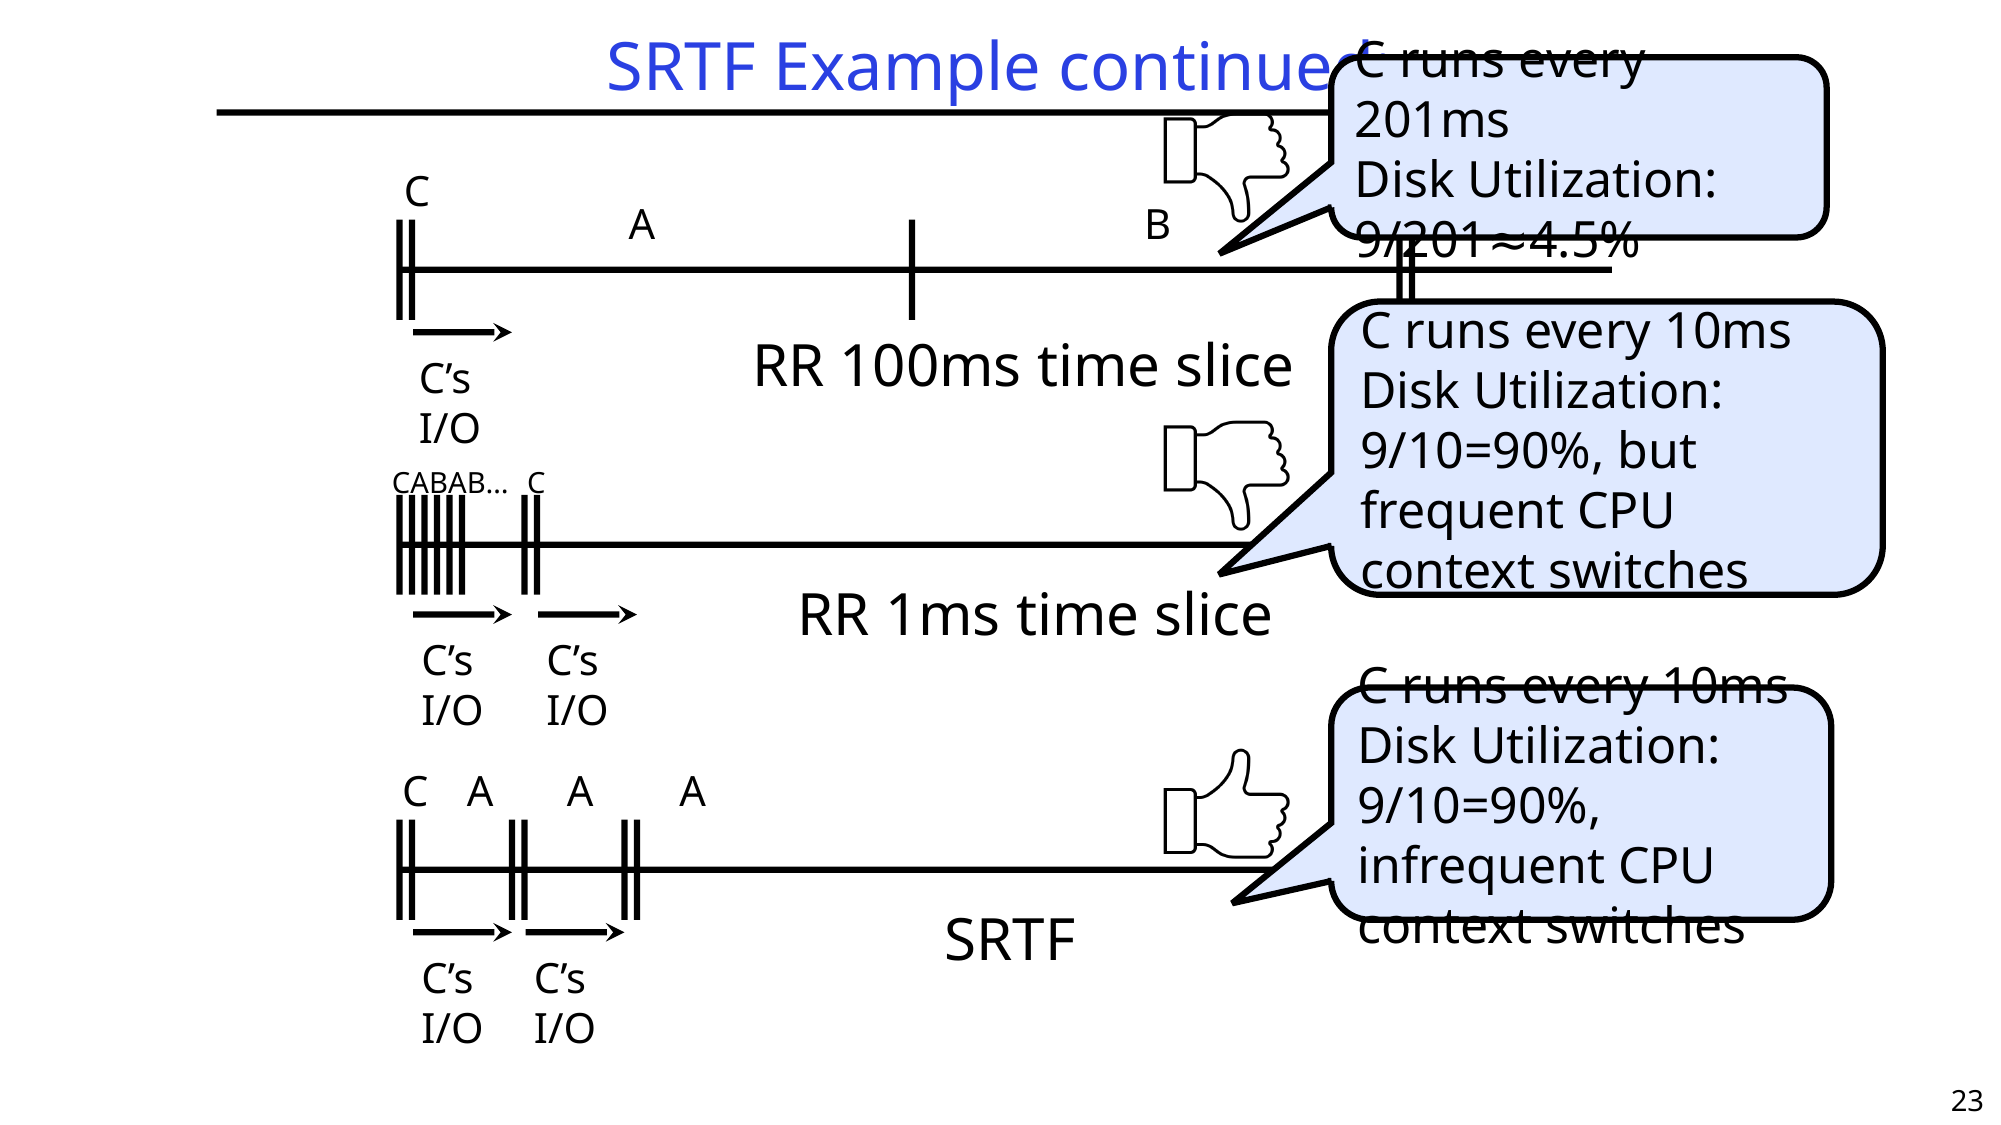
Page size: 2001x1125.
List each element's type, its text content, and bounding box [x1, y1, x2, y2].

picture [1151, 728, 1302, 879]
picture [1151, 400, 1302, 551]
text_box C runs every 10ms Disk Utilization: 9/10=90%, infrequent CPU context switches [1331, 687, 1832, 920]
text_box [384, 756, 1613, 1061]
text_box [370, 456, 1613, 744]
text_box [386, 156, 1613, 461]
text_box C runs every 10ms Disk Utilization: 9/10=90%, but frequent CPU context switches [1617, 301, 1883, 595]
title SRTF Example continued: [216, 24, 1784, 113]
picture [1151, 92, 1302, 243]
text_box C runs every 201ms Disk Utilization: 9/201≈4.5% [1331, 57, 1827, 238]
